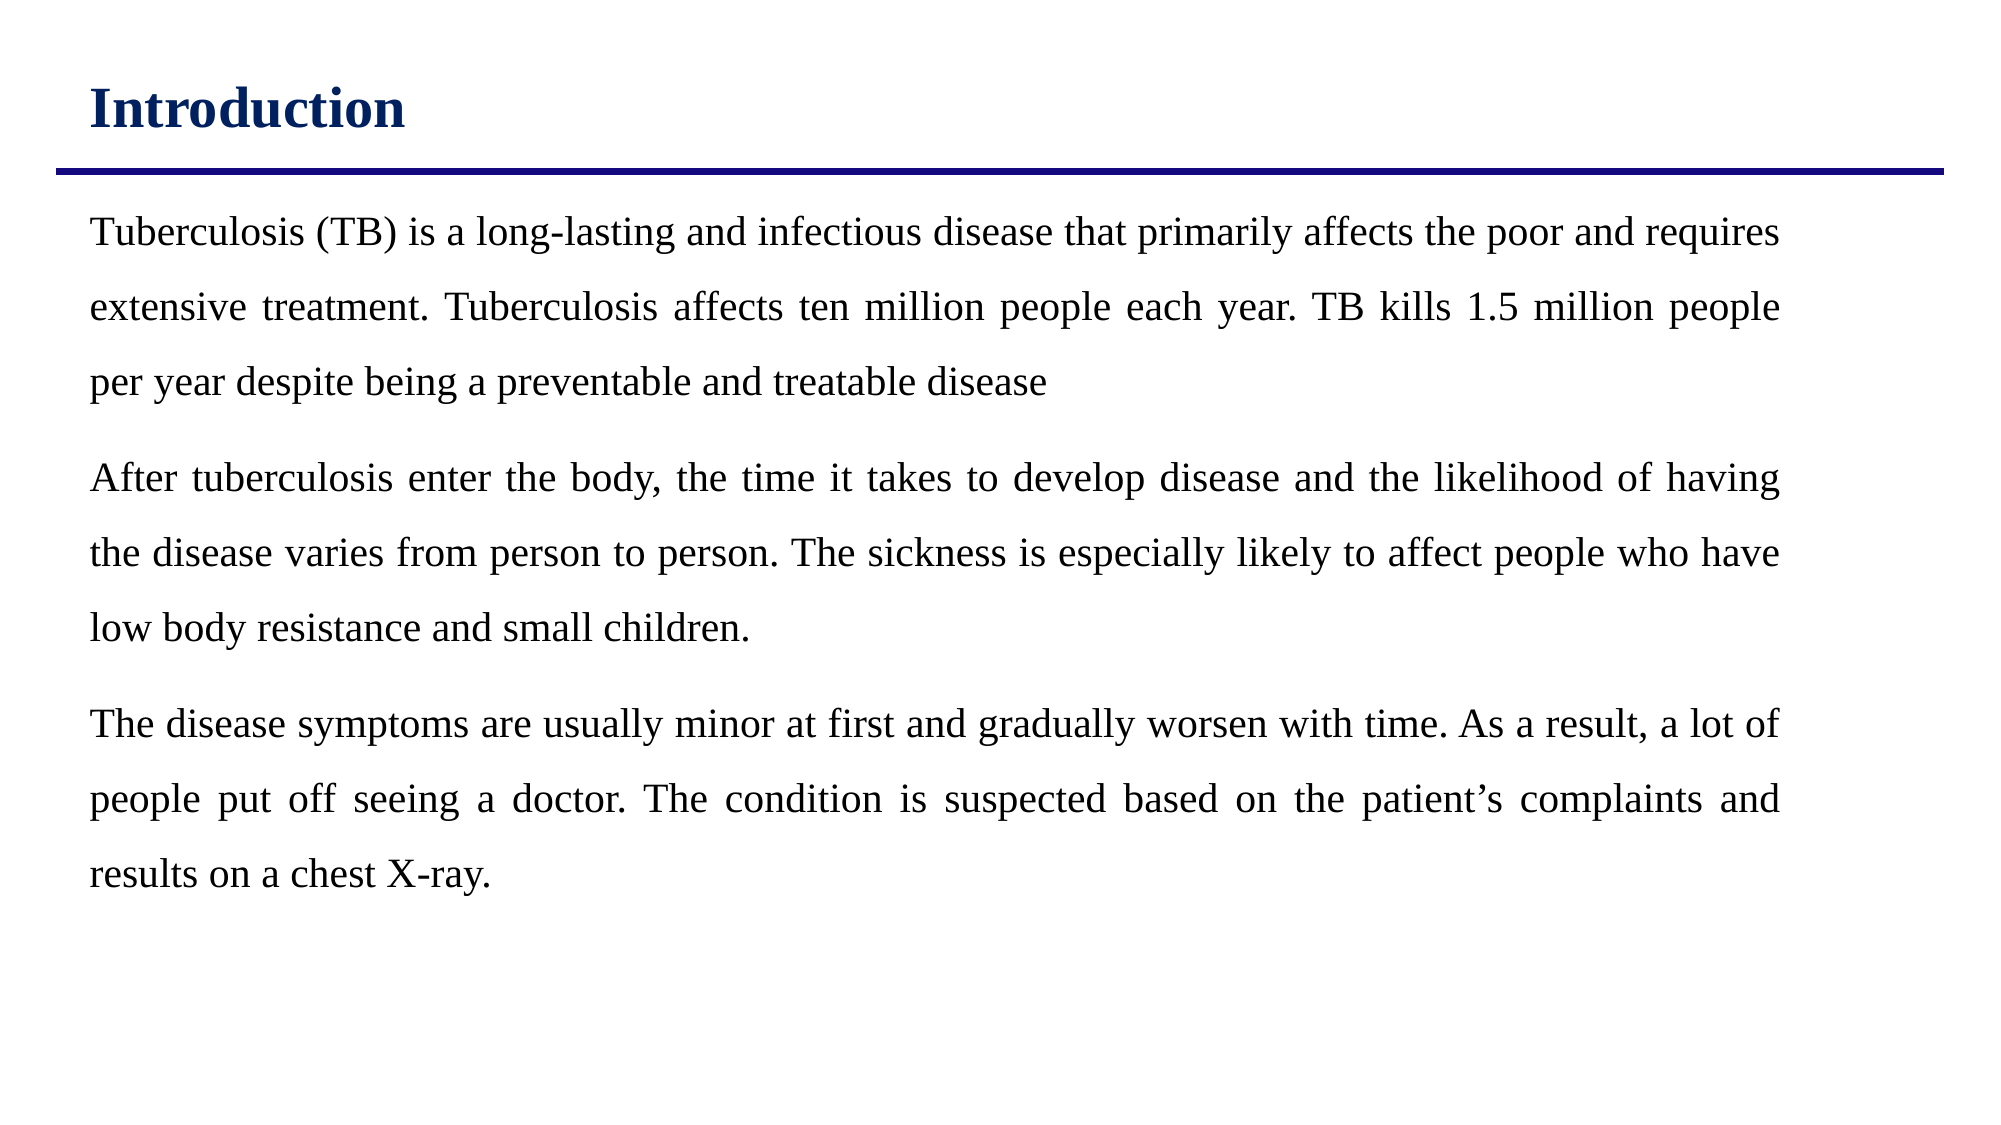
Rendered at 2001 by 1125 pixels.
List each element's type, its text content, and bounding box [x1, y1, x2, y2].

list Tuberculosis (TB) is a long-lasting and infectious disease that primarily affects the poor and requires extensive treatment. Tuberculosis affects ten million people each year. TB kills 1.5 million people per year despite being a preventable and treatable disease After tuberculosis enter the body, the time it takes to develop disease and the likelihood of having the disease varies from person to person. The sickness is especially likely to affect people who have low body resistance and small children. The disease symptoms are usually minor at first and gradually worsen with time. As a result, a lot of people put off seeing a doctor. The condition is suspected based on the patient’s complaints and results on a chest X-ray. [74, 175, 1798, 949]
title Introduction [74, 35, 1800, 168]
